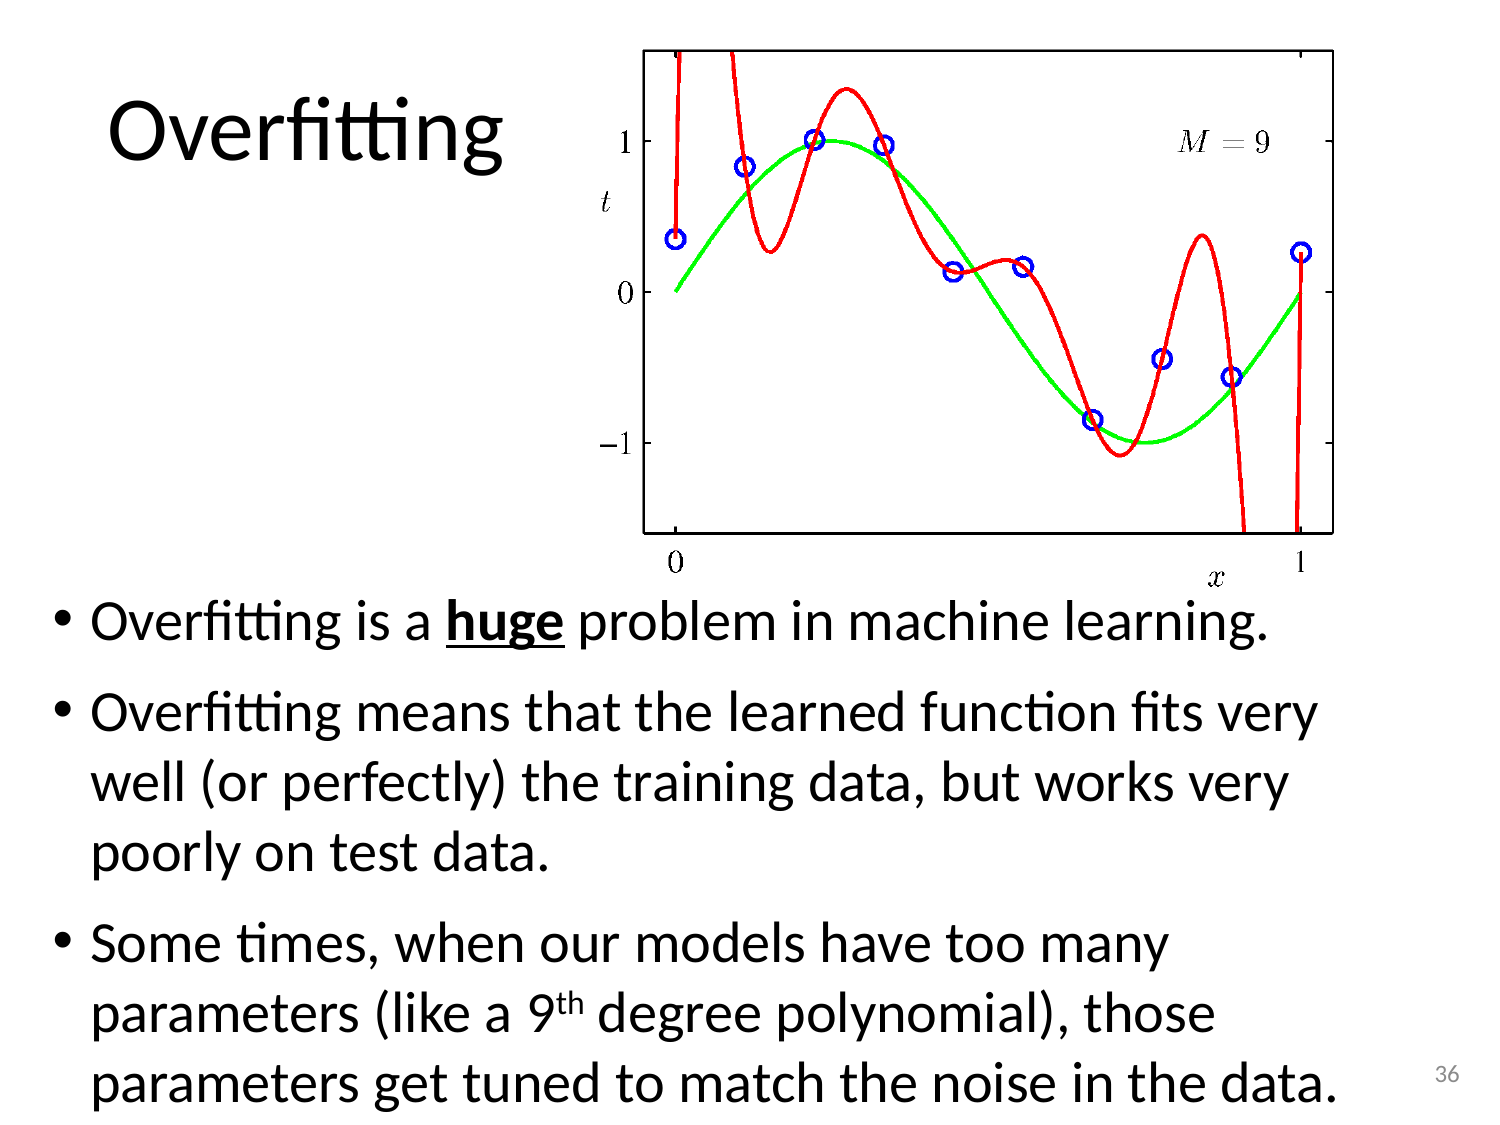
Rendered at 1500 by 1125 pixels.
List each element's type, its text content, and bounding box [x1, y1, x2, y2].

slide_number 36 [1353, 1042, 1475, 1103]
title Overfitting [12, 50, 587, 213]
picture [587, 37, 1345, 600]
list Overfitting is a huge problem in machine learning. Overfitting means that the learned function fits very well (or perfectly) the training data, but works very poorly on test data. Some times, when our models have too many parameters (like a 9th degree polynomial), those parameters get tuned to match the noise in the data. [37, 575, 1400, 1013]
